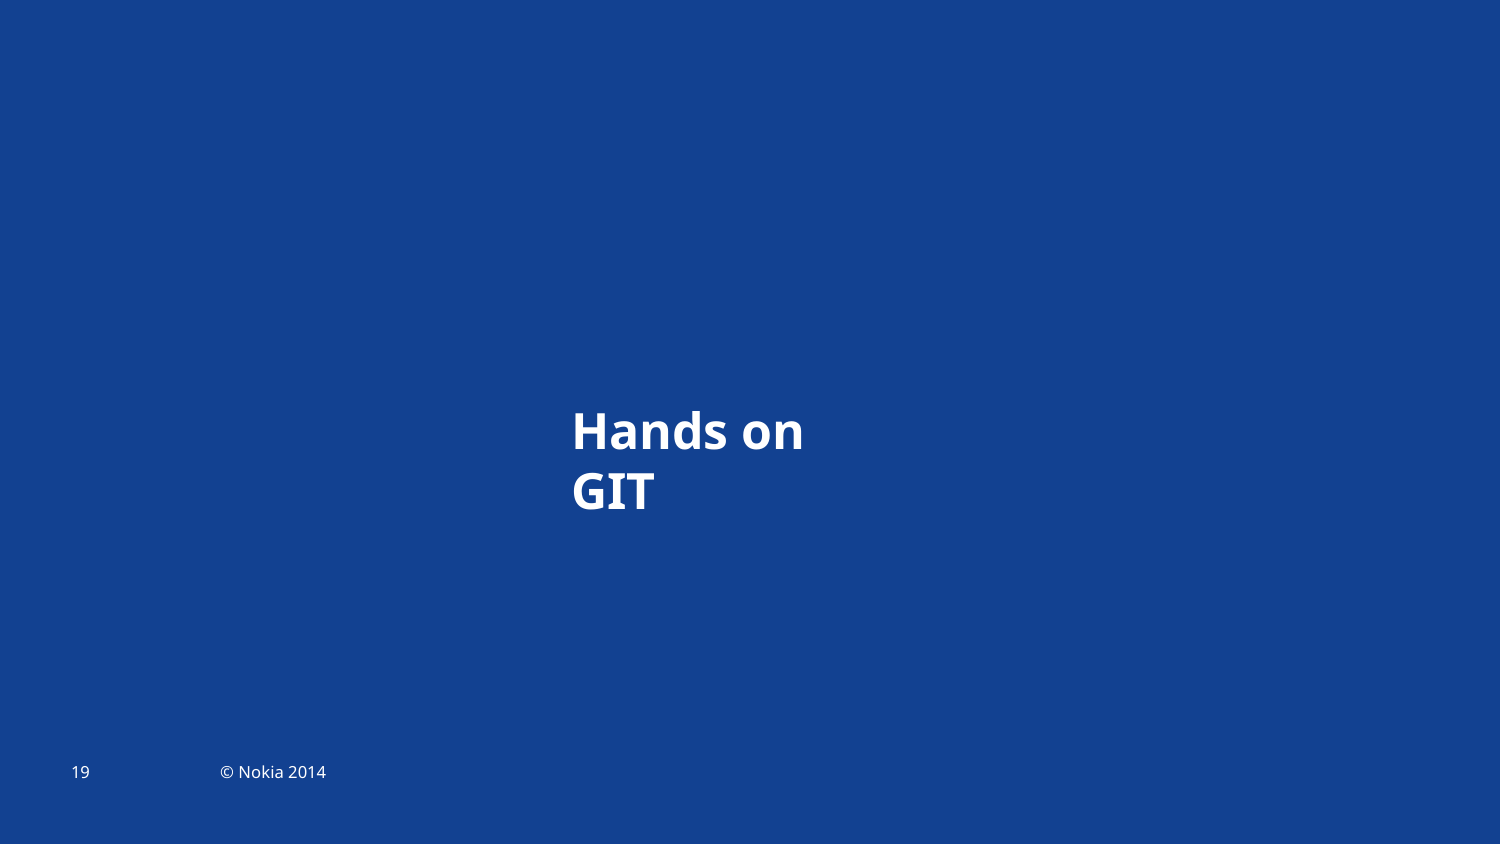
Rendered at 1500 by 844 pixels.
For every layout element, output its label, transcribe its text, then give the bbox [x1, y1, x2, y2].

text_box Hands on GIT [556, 392, 904, 528]
